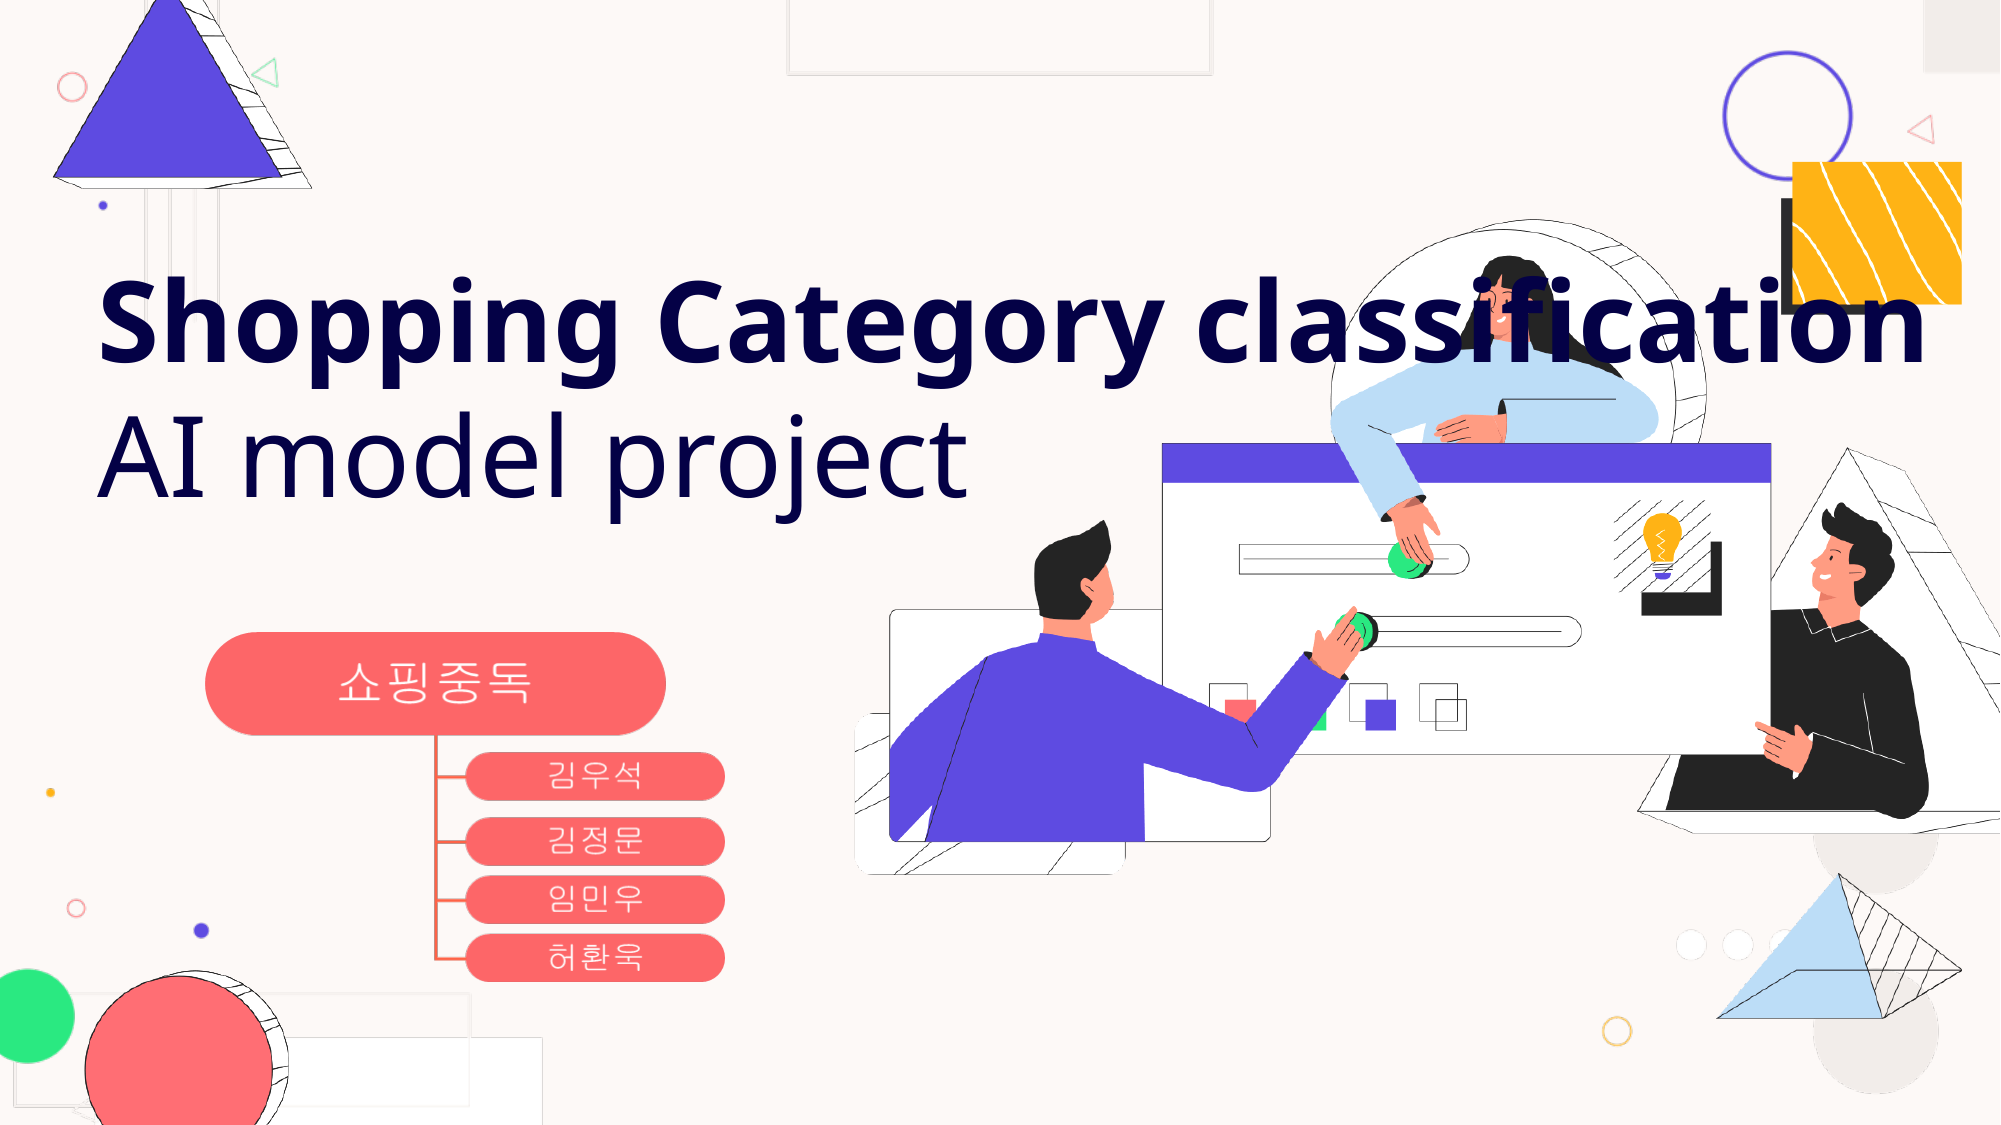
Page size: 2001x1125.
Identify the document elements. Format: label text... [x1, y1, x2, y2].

text_box Shopping Category classification AI model project [83, 242, 1988, 528]
picture [0, 0, 2000, 1125]
